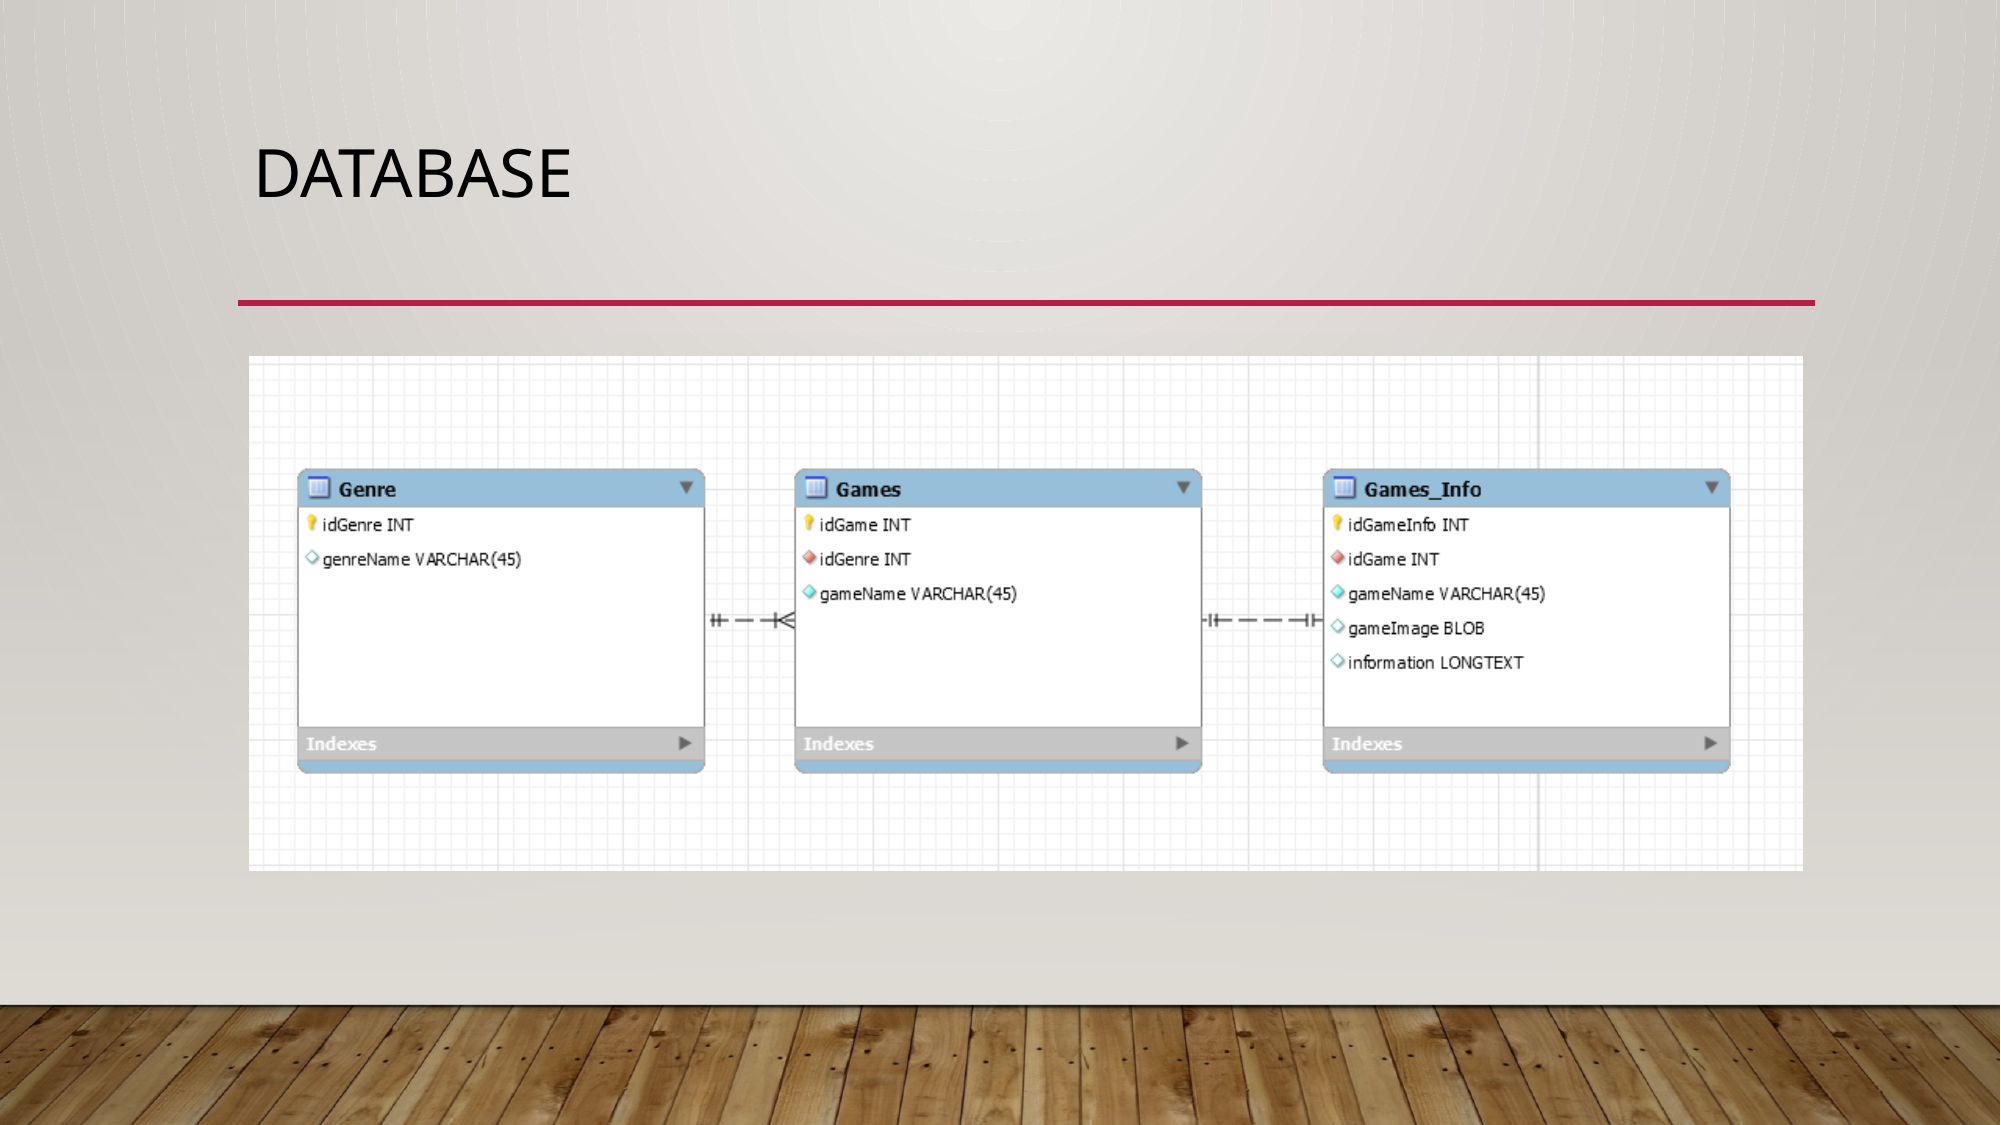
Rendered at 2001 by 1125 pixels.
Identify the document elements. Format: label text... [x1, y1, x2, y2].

picture [0, 1005, 2000, 1125]
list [248, 356, 1803, 871]
title Database [238, 131, 1814, 305]
